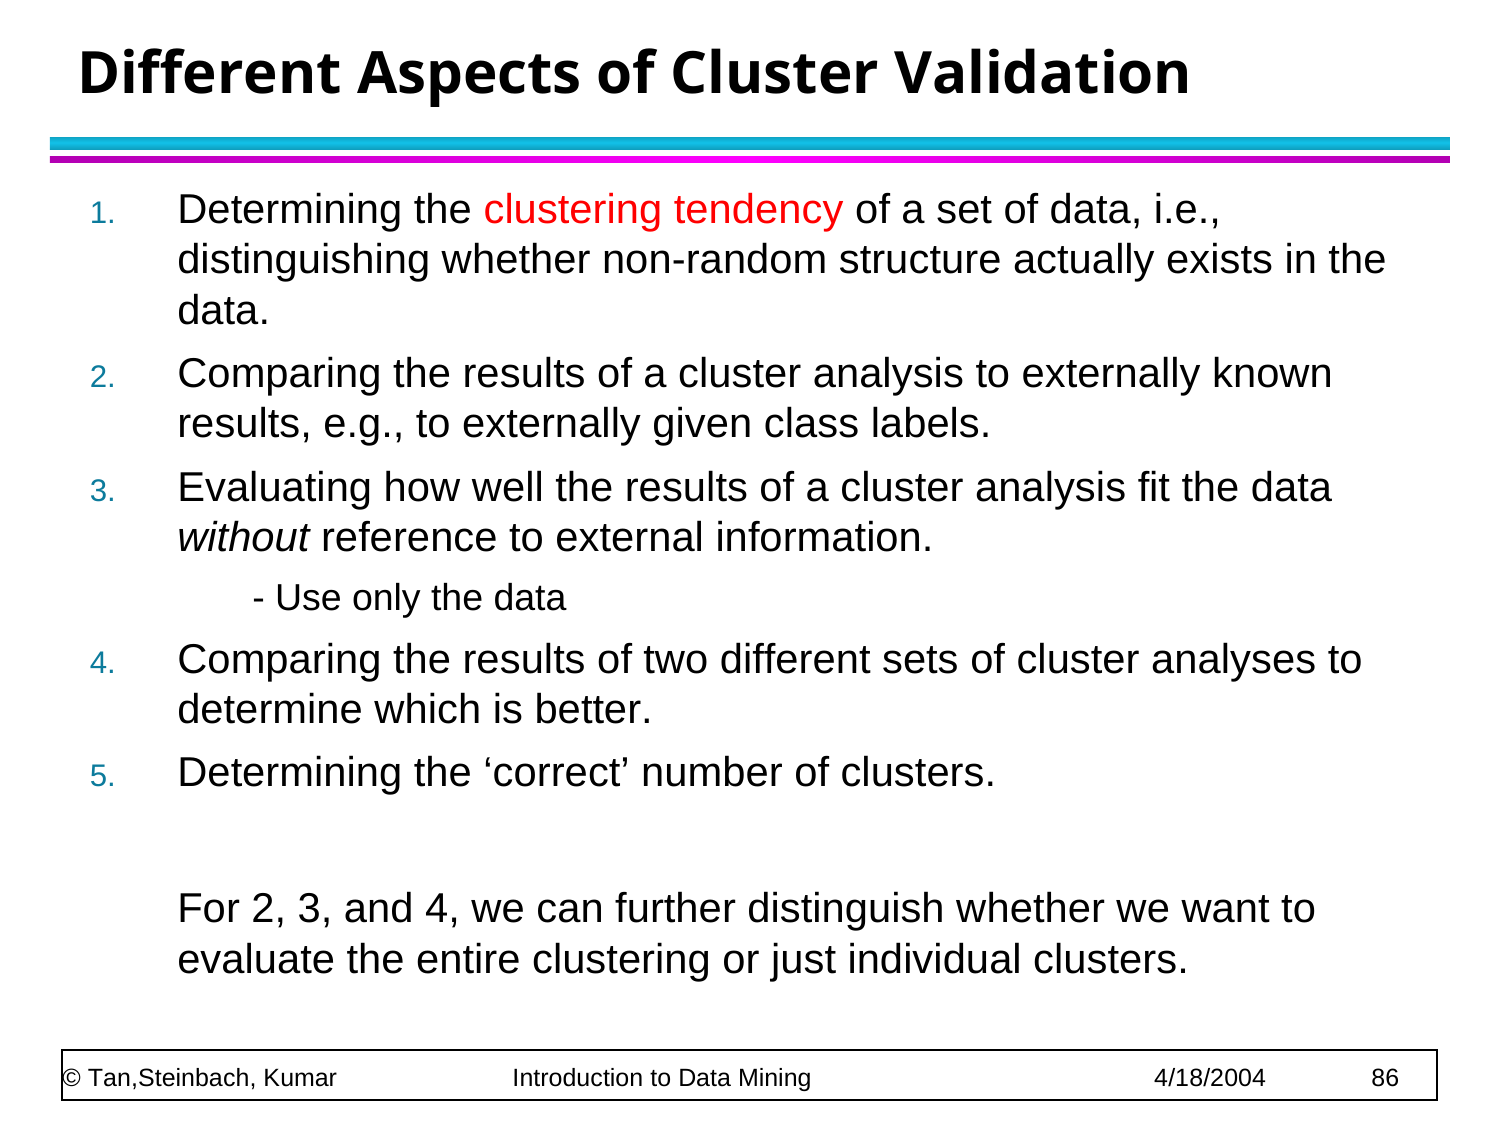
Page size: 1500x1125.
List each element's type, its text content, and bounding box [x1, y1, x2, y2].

list Determining the clustering tendency of a set of data, i.e., distinguishing whether non-random structure actually exists in the data. Comparing the results of a cluster analysis to externally known results, e.g., to externally given class labels. Evaluating how well the results of a cluster analysis fit the data without reference to external information. - Use only the data Comparing the results of two different sets of cluster analyses to determine which is better. Determining the ‘correct’ number of clusters. For 2, 3, and 4, we can further distinguish whether we want to evaluate the entire clustering or just individual clusters. [74, 174, 1463, 1038]
title Different Aspects of Cluster Validation [62, 24, 1421, 113]
